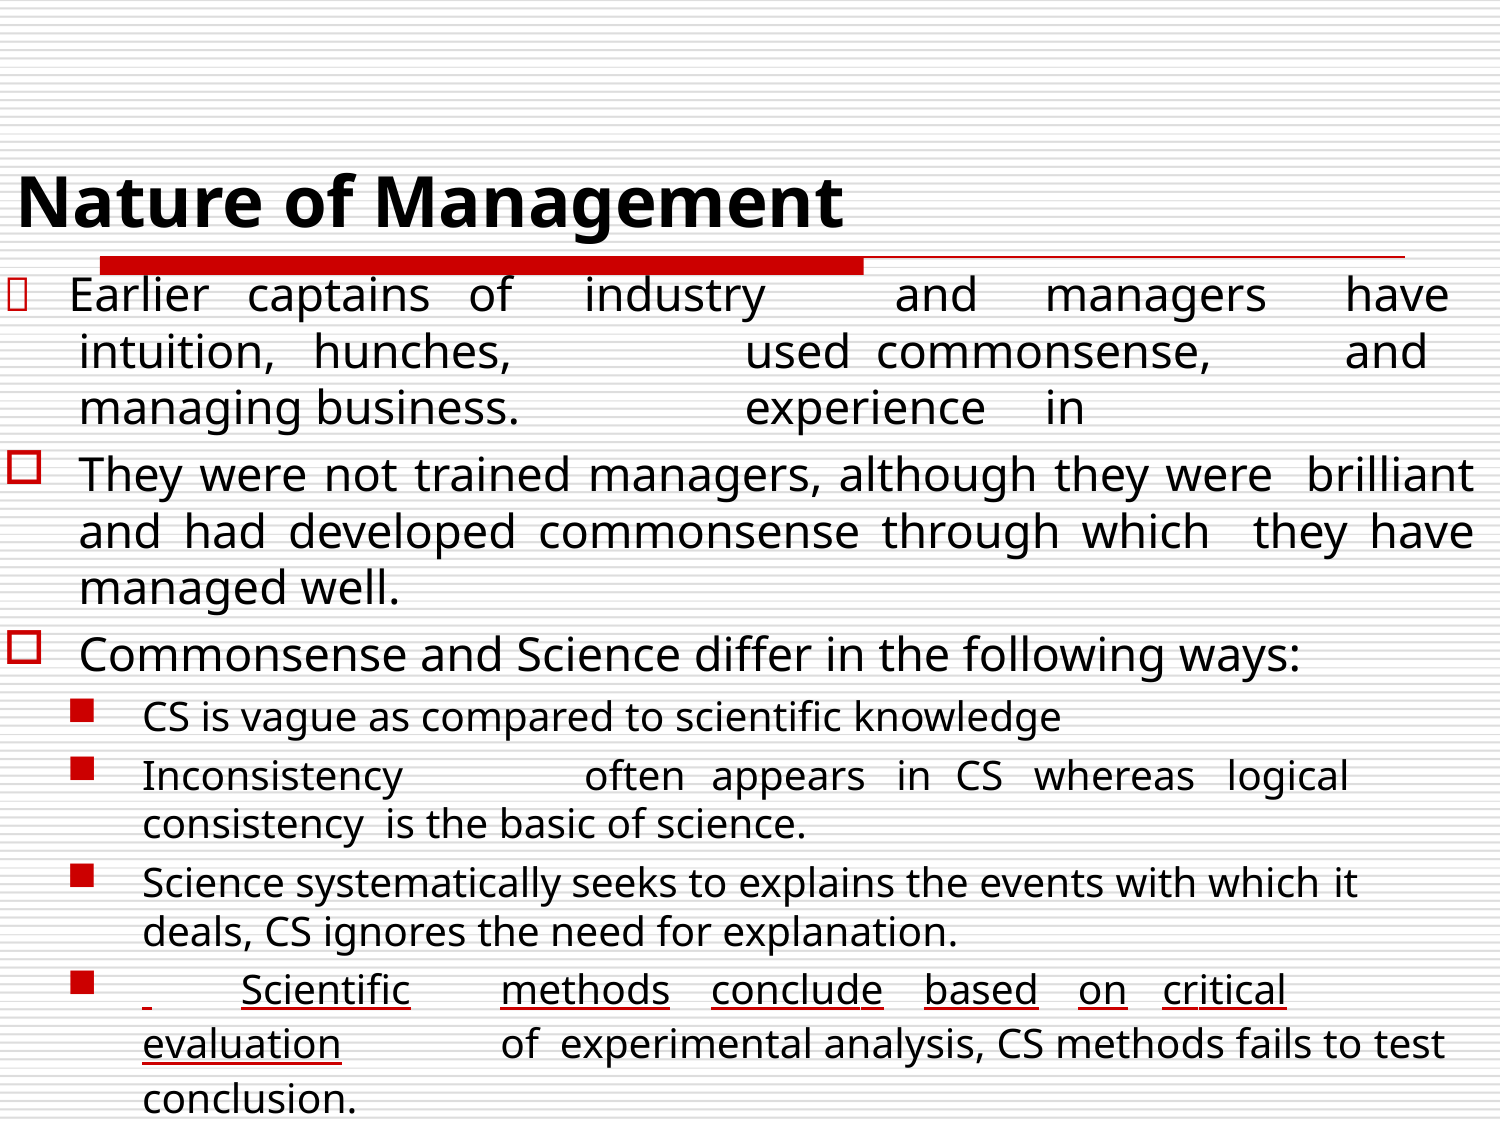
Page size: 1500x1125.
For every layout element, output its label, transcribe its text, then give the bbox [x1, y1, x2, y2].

title Nature of Management [13, 154, 930, 345]
picture [0, 0, 1500, 1125]
text_box They were not trained managers, although they were brilliant and had developed commonsense through which they have managed well. Commonsense and Science differ in the following ways: CS is vague as compared to scientific knowledge Inconsistency often appears in CS whereas logical consistency is the basic of science. Science systematically seeks to explains the events with which it deals, CS ignores the need for explanation. Scientific methods conclude based on critical evaluation of experimental analysis, CS methods fails to test conclusion. [1, 442, 1476, 1122]
text_box industry and managers have used commonsense, and experience in [581, 262, 1476, 434]
text_box  Earlier captains of intuition, hunches, managing business. [1, 262, 550, 434]
